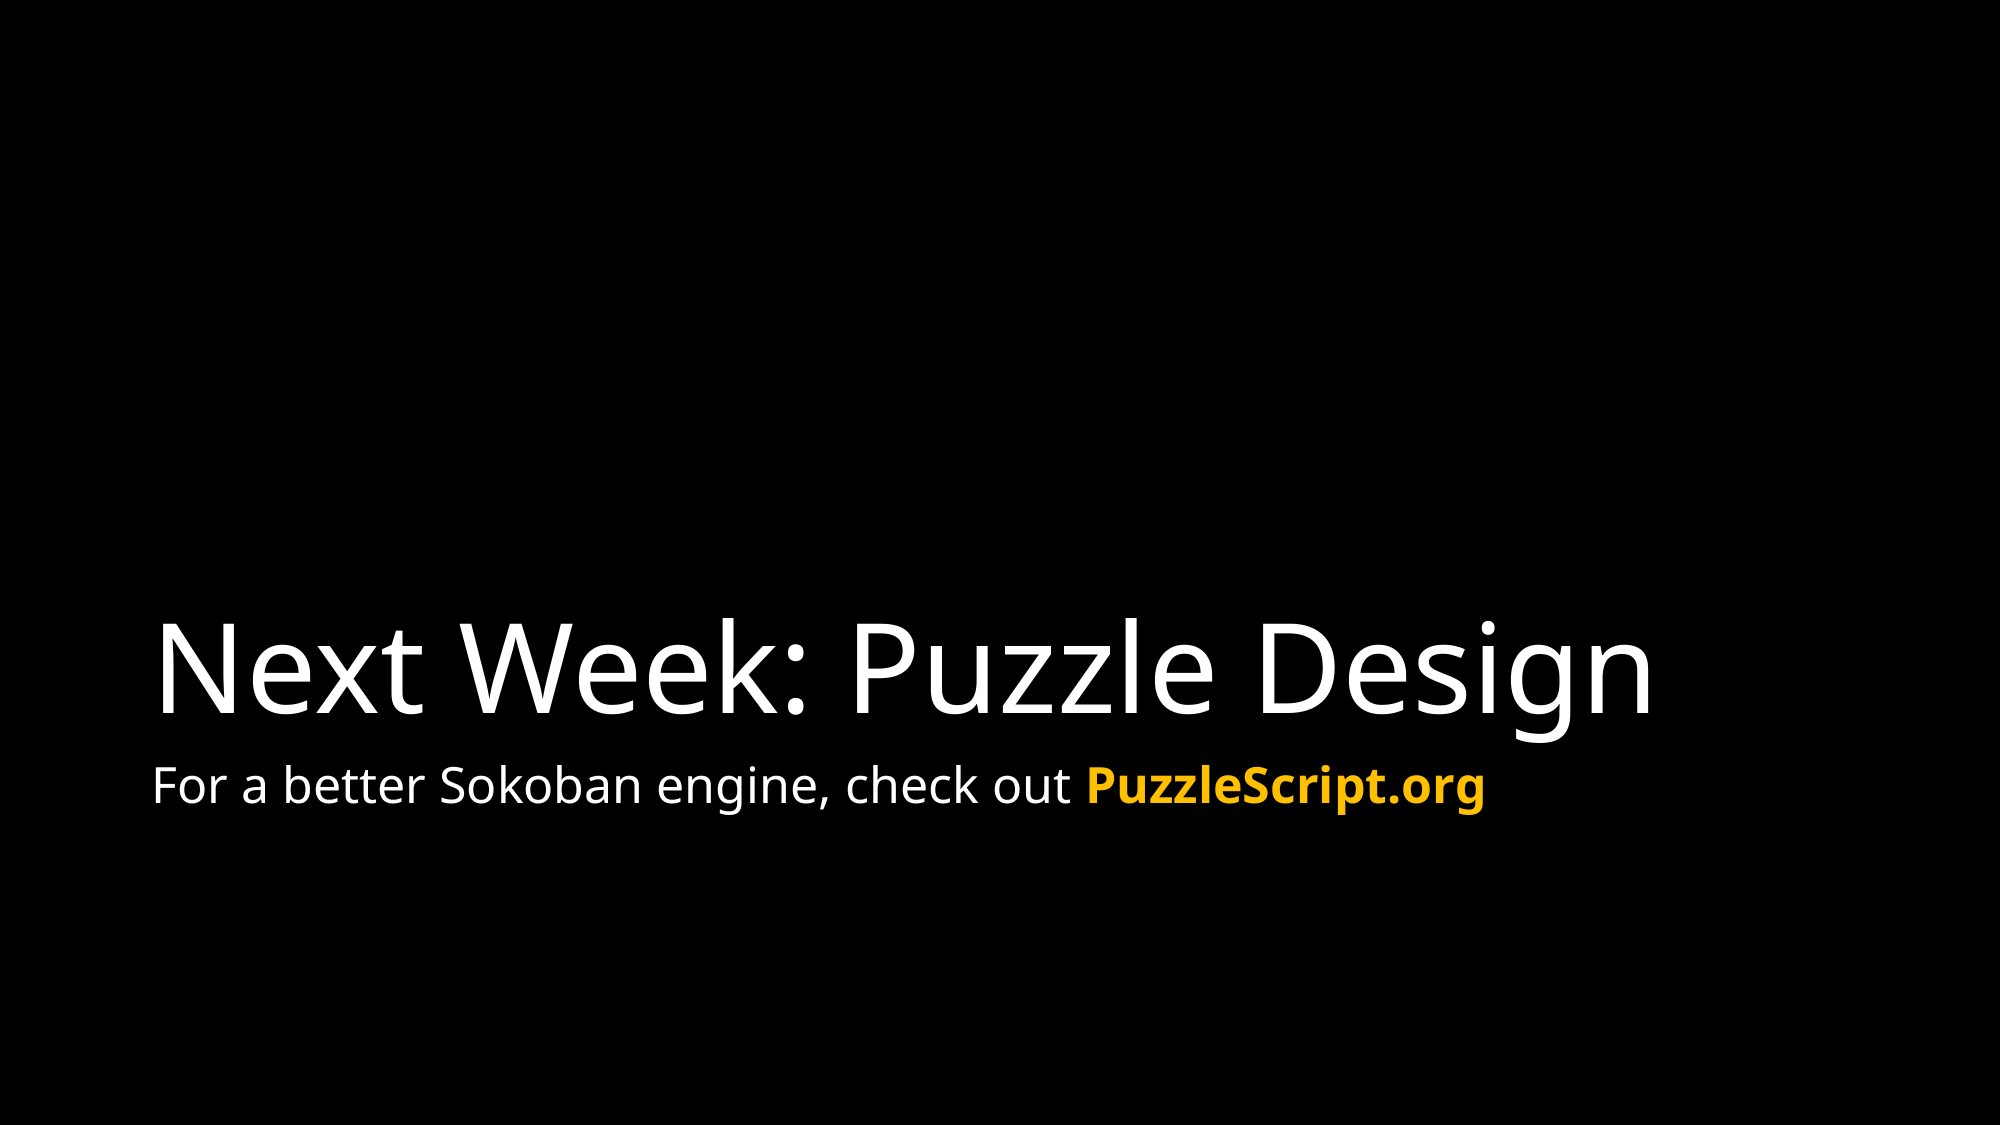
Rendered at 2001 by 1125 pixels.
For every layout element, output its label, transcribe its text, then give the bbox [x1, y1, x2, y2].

list For a better Sokoban engine, check out PuzzleScript.org [136, 752, 1862, 999]
title Next Week: Puzzle Design [136, 280, 1862, 749]
